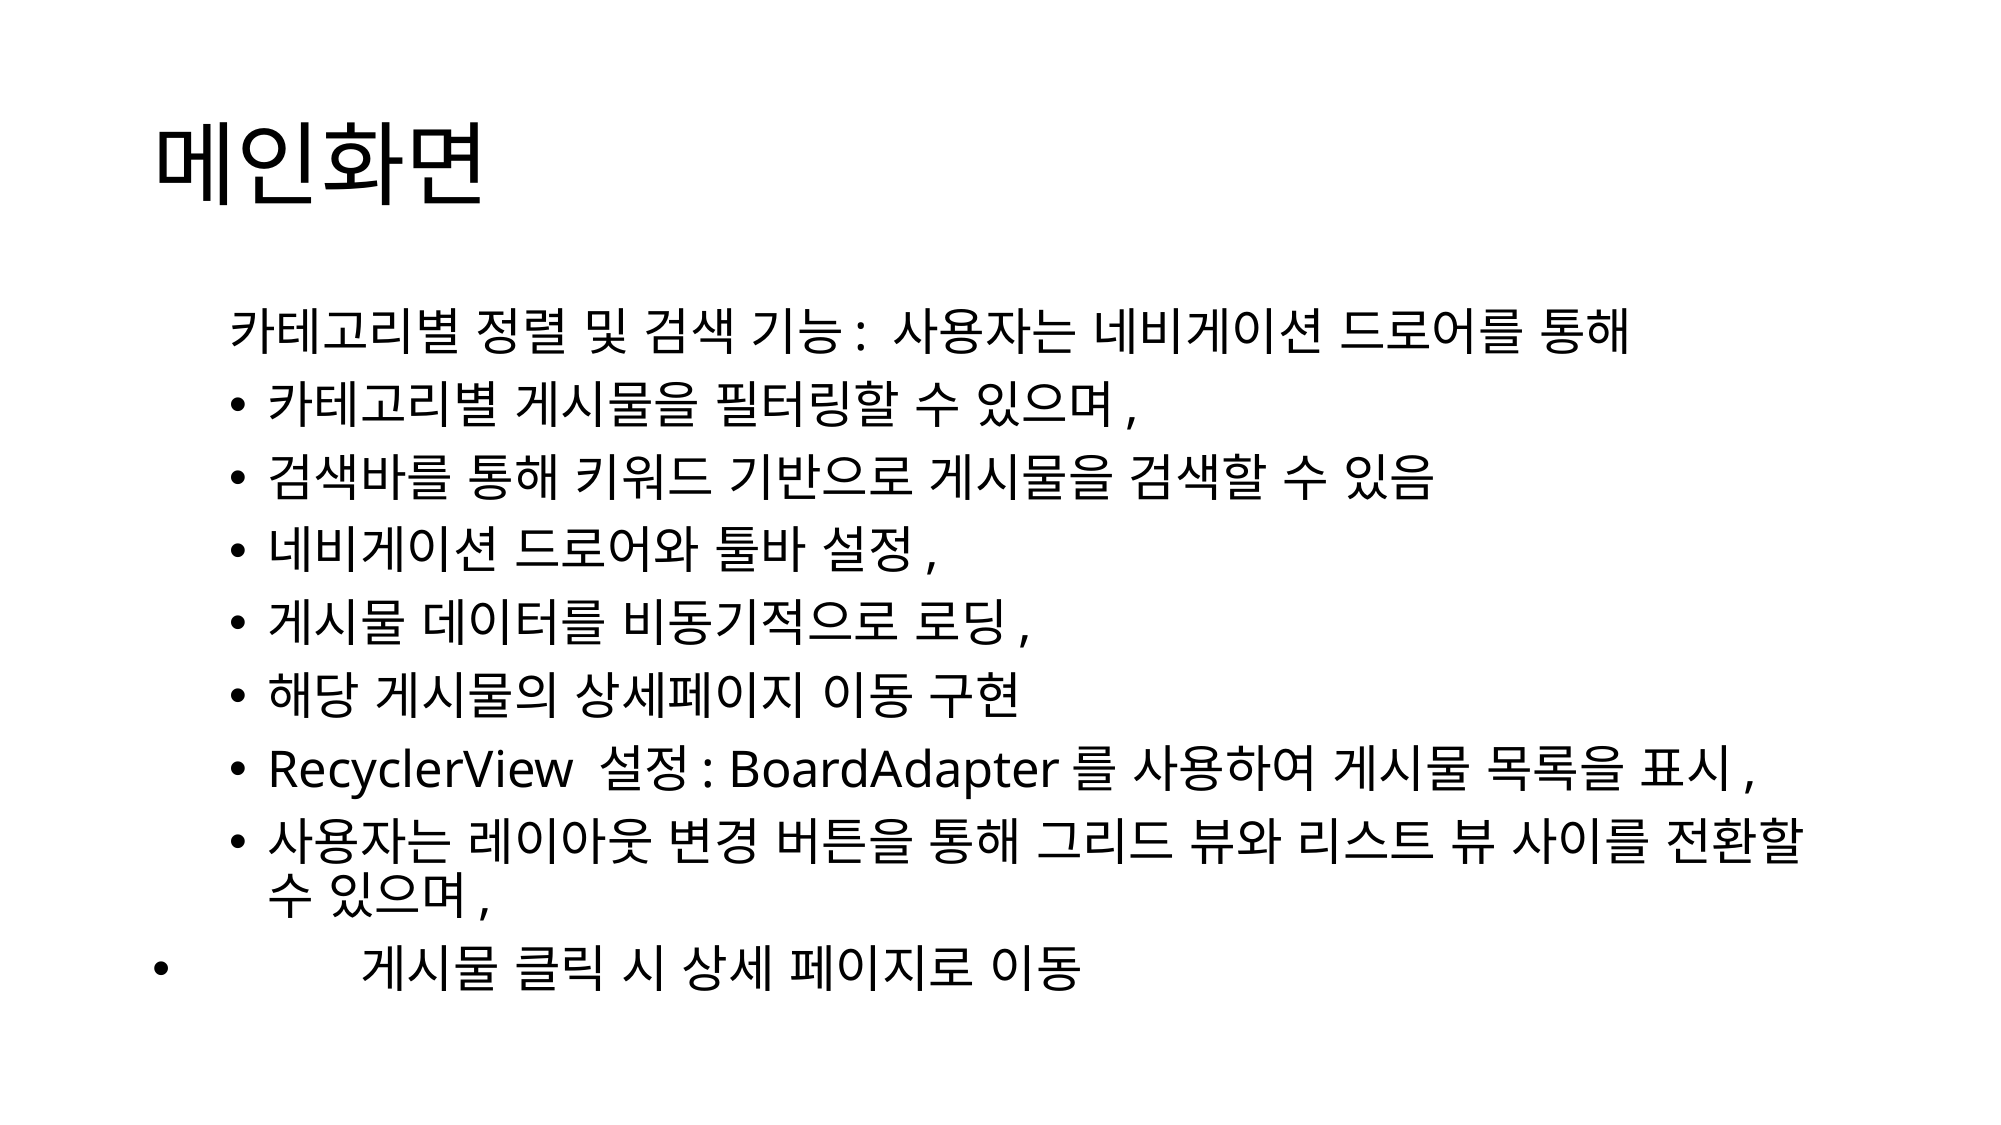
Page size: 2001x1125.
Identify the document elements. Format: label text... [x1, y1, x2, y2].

title 메인화면 [137, 59, 1863, 278]
list 카테고리별 정렬 및 검색 기능: 사용자는 네비게이션 드로어를 통해 카테고리별 게시물을 필터링할 수 있으며, 검색바를 통해 키워드 기반으로 게시물을 검색할 수 있음 네비게이션 드로어와 툴바 설정, 게시물 데이터를 비동기적으로 로딩, 해당 게시물의 상세페이지 이동 구현 RecyclerView 설정: BoardAdapter를 사용하여 게시물 목록을 표시, 사용자는 레이아웃 변경 버튼을 통해 그리드 뷰와 리스트 뷰 사이를 전환할 수 있으며, 게시물 클릭 시 상세 페이지로 이동 [137, 299, 1863, 1014]
